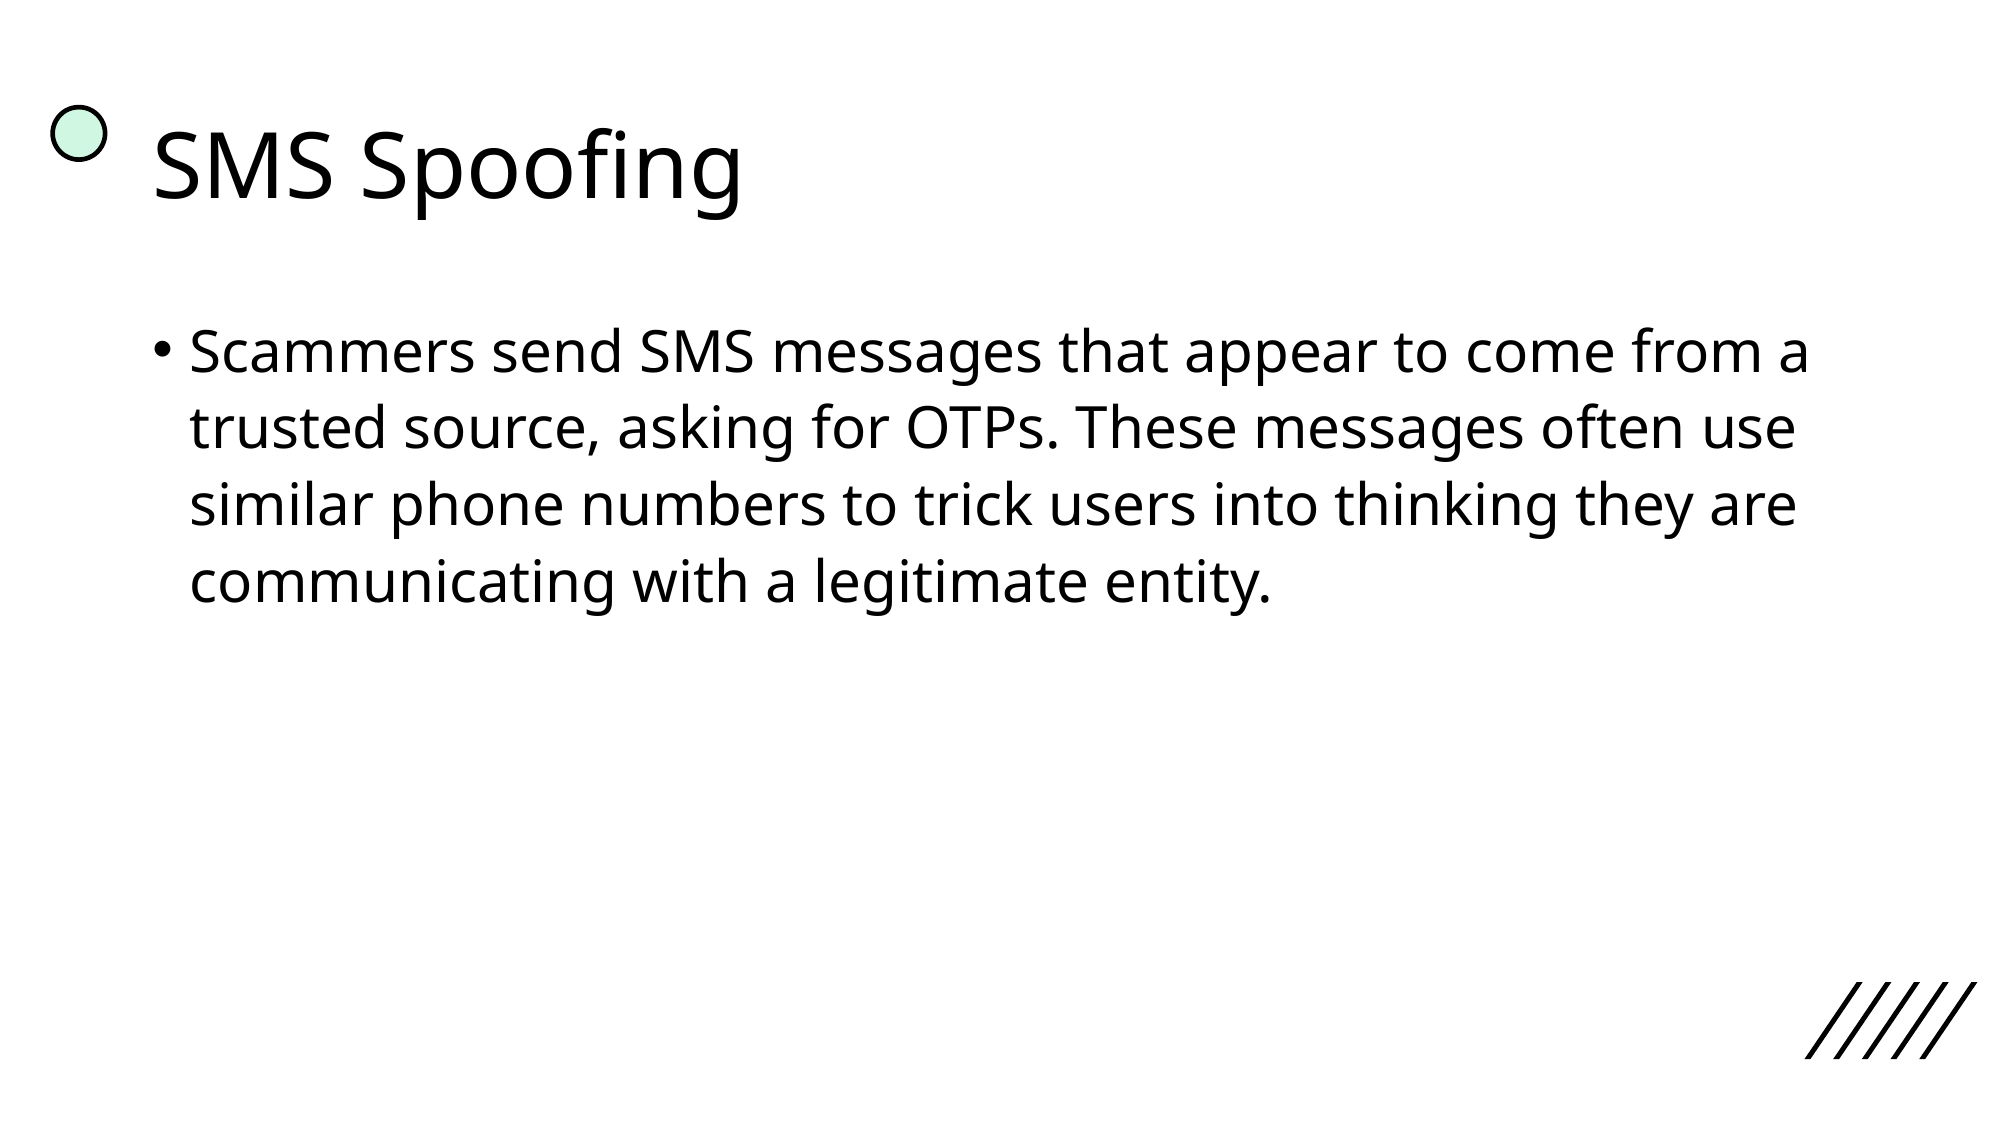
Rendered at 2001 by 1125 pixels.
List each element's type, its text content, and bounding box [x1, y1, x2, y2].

title SMS Spoofing [137, 59, 1863, 278]
list Scammers send SMS messages that appear to come from a trusted source, asking for OTPs. These messages often use similar phone numbers to trick users into thinking they are communicating with a legitimate entity. [137, 299, 1863, 1014]
